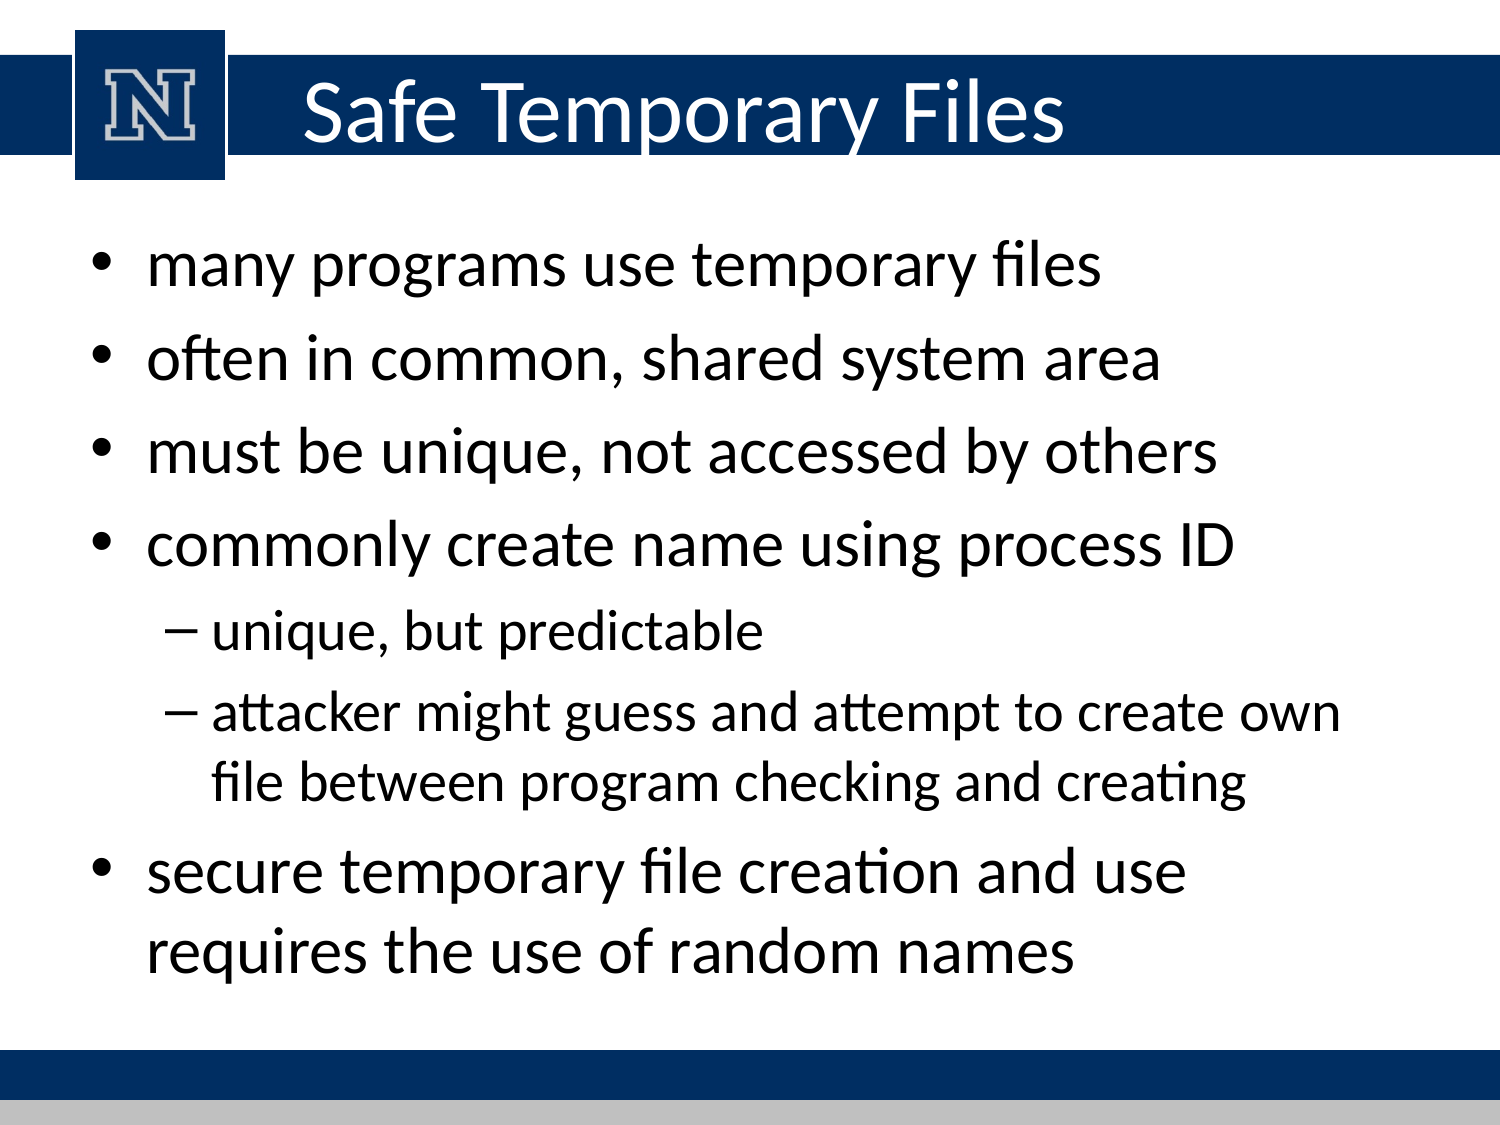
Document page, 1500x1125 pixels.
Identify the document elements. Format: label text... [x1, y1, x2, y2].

picture [75, 30, 225, 180]
title Safe Temporary Files [287, 12, 1475, 200]
list many programs use temporary files often in common, shared system area must be unique, not accessed by others commonly create name using process ID unique, but predictable attacker might guess and attempt to create own file between program checking and creating secure temporary file creation and use requires the use of random names [75, 212, 1425, 1005]
